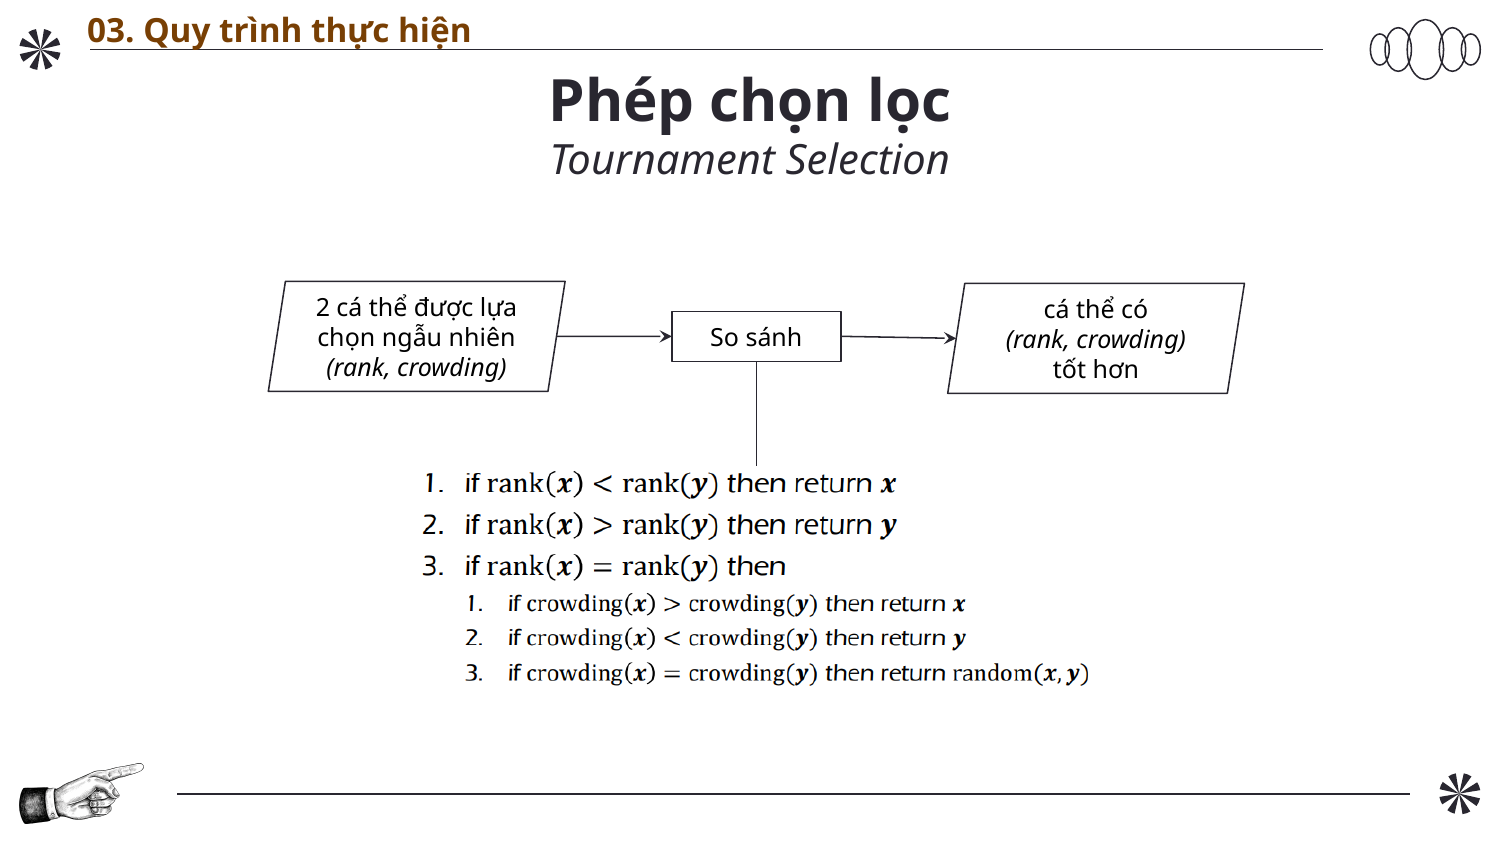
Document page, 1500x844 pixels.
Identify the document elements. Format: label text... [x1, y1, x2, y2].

picture [19, 763, 144, 824]
subtitle 03. Quy trình thực hiện [86, 8, 1252, 50]
picture [417, 465, 1096, 690]
text_box So sánh [671, 311, 841, 362]
title Phép chọn lọc Tournament Selection [116, 53, 1384, 192]
text_box 2 cá thể được lựa chọn ngẫu nhiên (rank, crowding) [268, 281, 566, 392]
text_box cá thể có (rank, crowding) tốt hơn [947, 283, 1245, 394]
